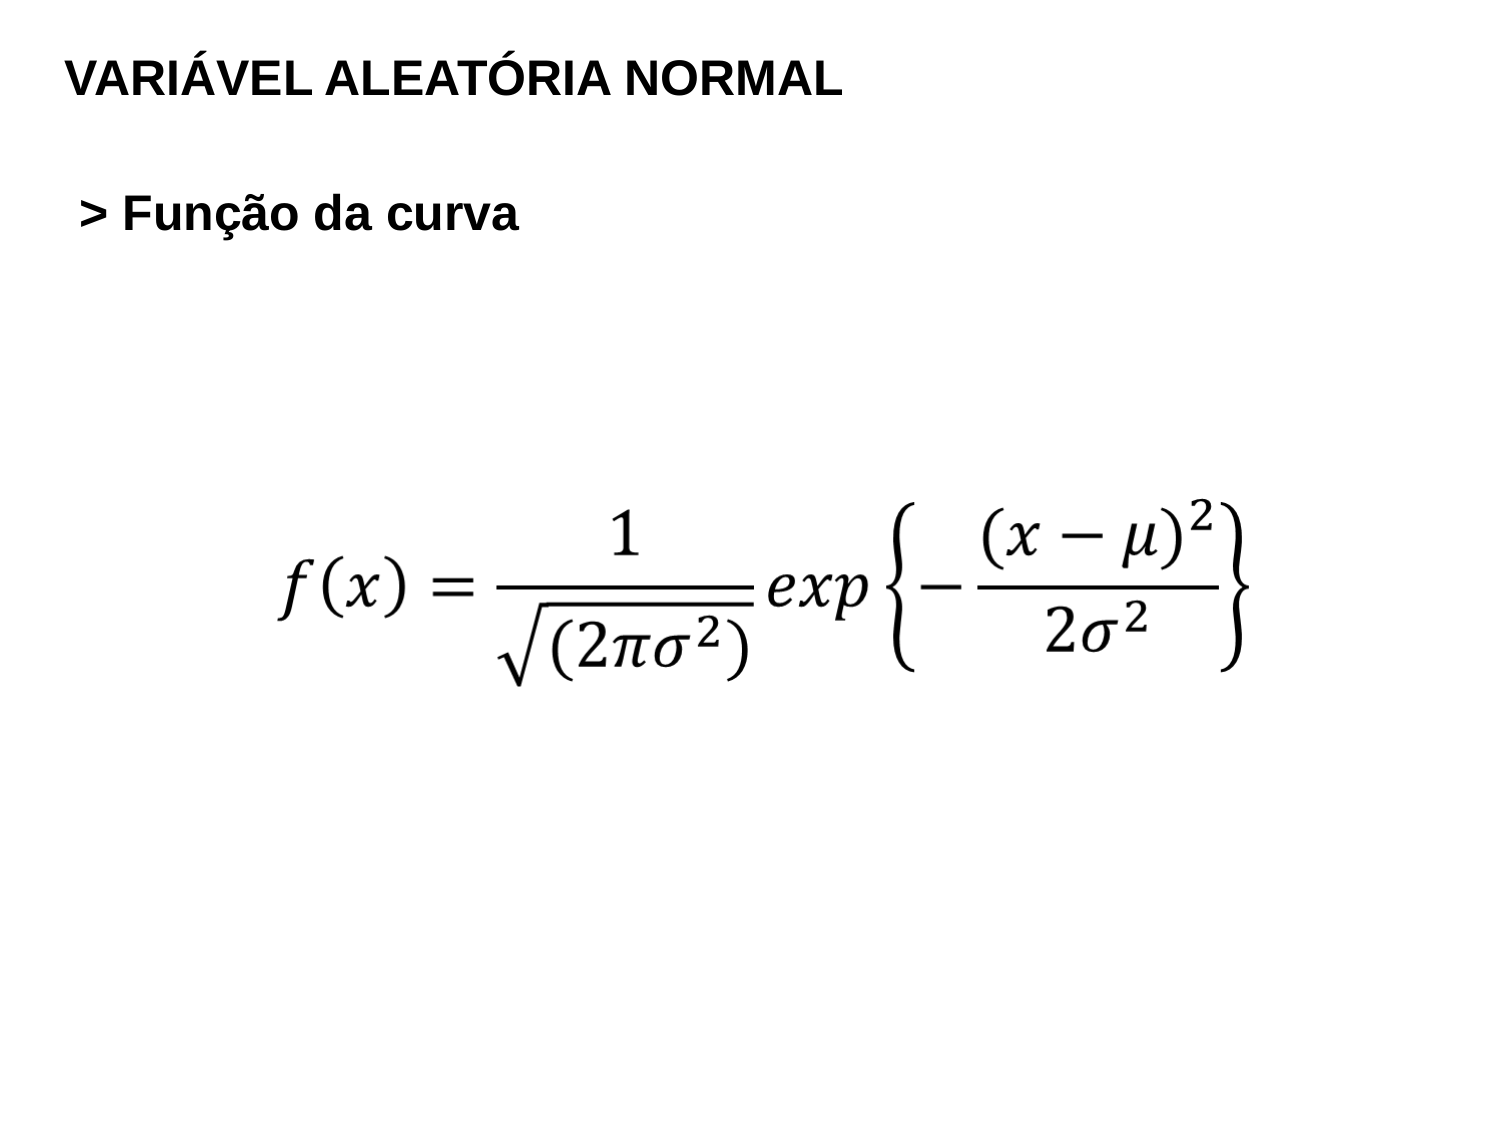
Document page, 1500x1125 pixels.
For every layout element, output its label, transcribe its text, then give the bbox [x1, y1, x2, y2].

picture [265, 491, 1265, 689]
text_box VARIÁVEL ALEATÓRIA NORMAL [49, 37, 1463, 113]
text_box > Função da curva [64, 172, 1317, 249]
